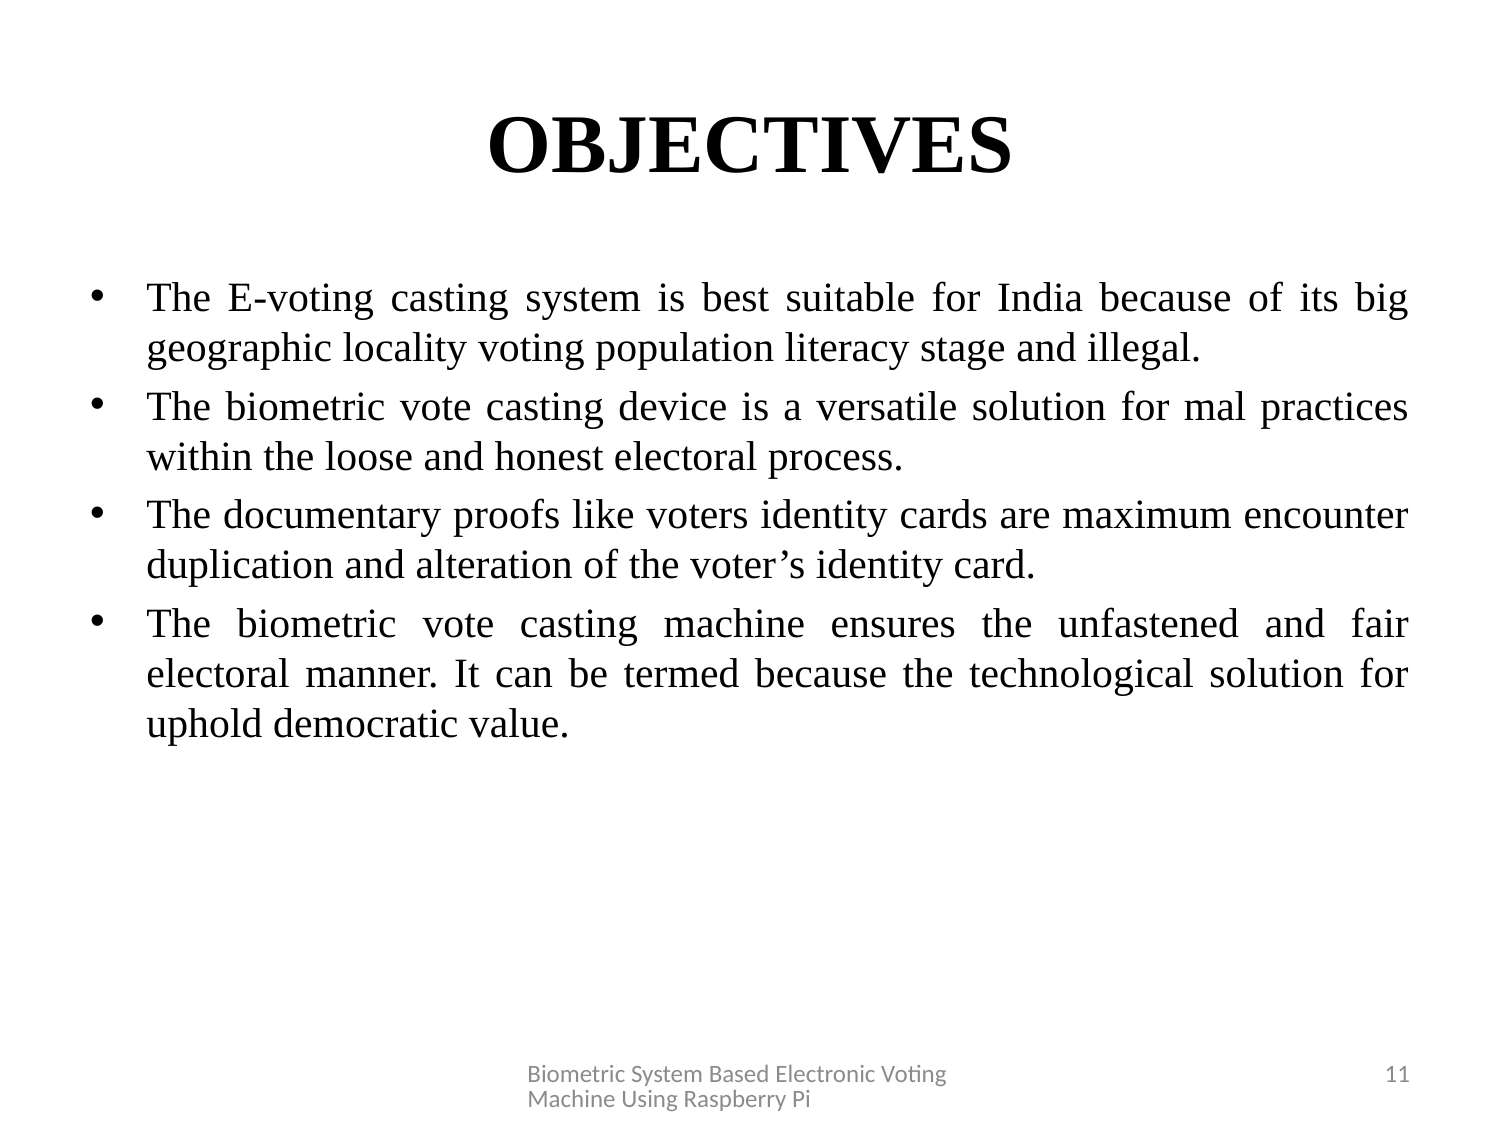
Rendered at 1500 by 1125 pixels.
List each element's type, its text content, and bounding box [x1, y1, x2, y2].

footer Biometric System Based Electronic Voting Machine Using Raspberry Pi [512, 1042, 988, 1103]
slide_number 11 [1074, 1042, 1425, 1103]
list The E-voting casting system is best suitable for India because of its big geographic locality voting population literacy stage and illegal. The biometric vote casting device is a versatile solution for mal practices within the loose and honest electoral process. The documentary proofs like voters identity cards are maximum encounter duplication and alteration of the voter’s identity card. The biometric vote casting machine ensures the unfastened and fair electoral manner. It can be termed because the technological solution for uphold democratic value. [75, 262, 1425, 1005]
title OBJECTIVES [75, 45, 1425, 233]
